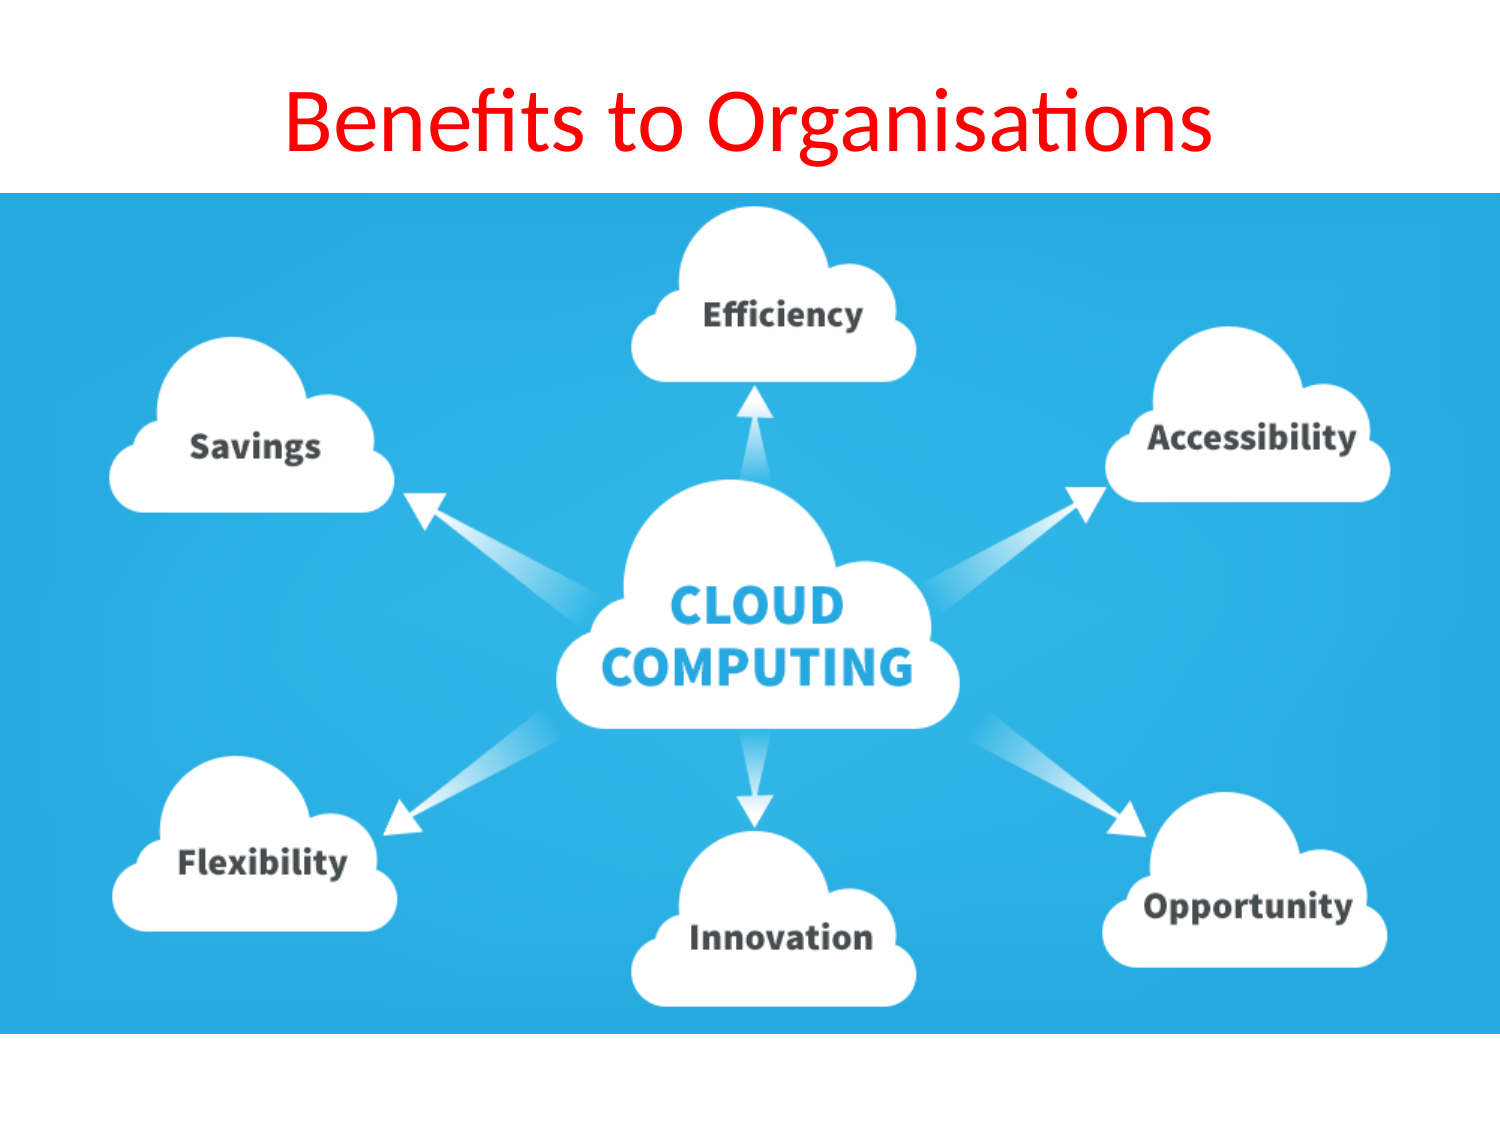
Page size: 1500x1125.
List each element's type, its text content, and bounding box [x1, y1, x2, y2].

picture [0, 193, 1500, 1034]
title Benefits to Organisations [75, 45, 1425, 185]
